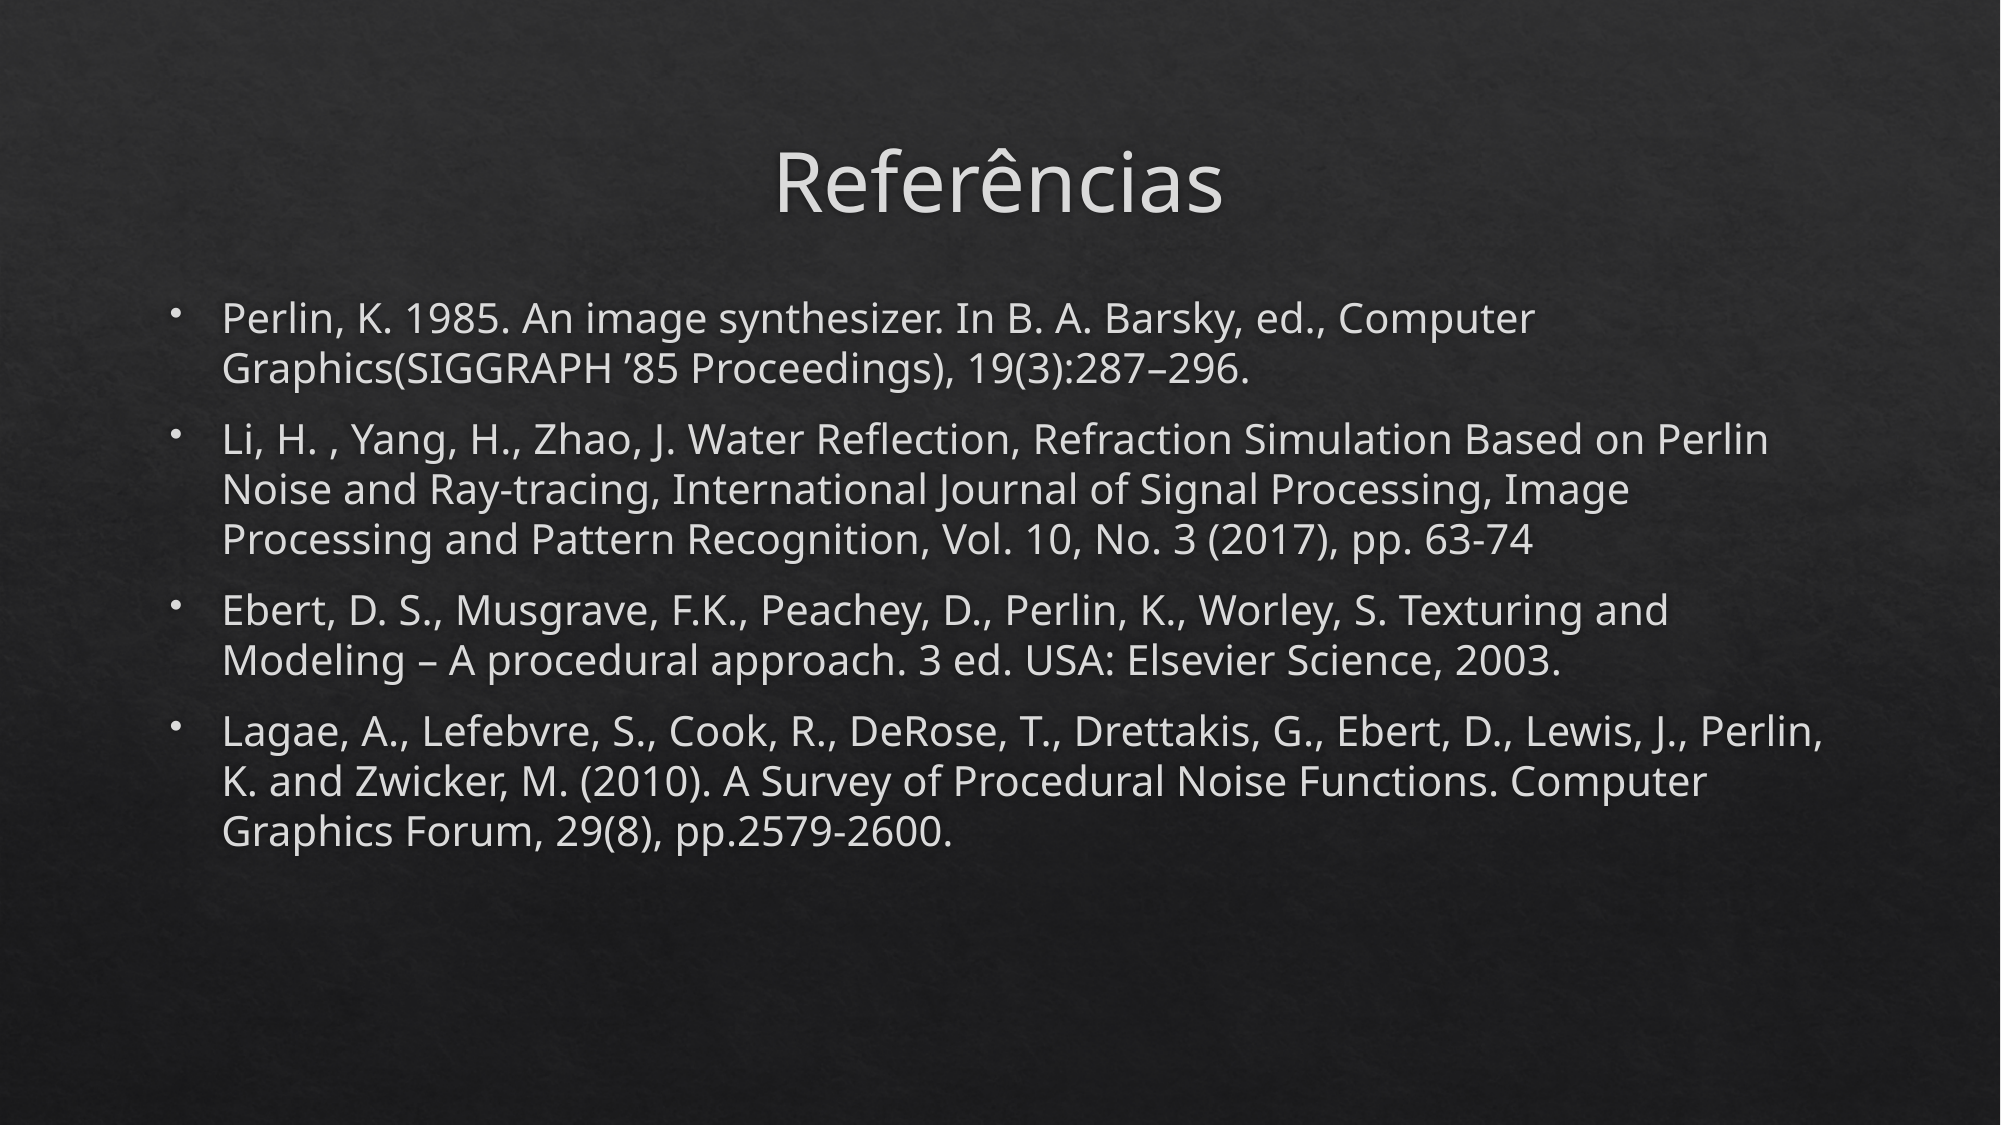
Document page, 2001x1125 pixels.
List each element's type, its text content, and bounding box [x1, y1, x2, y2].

title Referências [149, 99, 1849, 260]
list Perlin, K. 1985. An image synthesizer. In B. A. Barsky, ed., Computer Graphics(SIGGRAPH ’85 Proceedings), 19(3):287–296. Li, H. , Yang, H., Zhao, J. Water Reflection, Refraction Simulation Based on Perlin Noise and Ray-tracing, International Journal of Signal Processing, Image Processing and Pattern Recognition, Vol. 10, No. 3 (2017), pp. 63-74 Ebert, D. S., Musgrave, F.K., Peachey, D., Perlin, K., Worley, S. Texturing and Modeling – A procedural approach. 3 ed. USA: Elsevier Science, 2003. Lagae, A., Lefebvre, S., Cook, R., DeRose, T., Drettakis, G., Ebert, D., Lewis, J., Perlin, K. and Zwicker, M. (2010). A Survey of Procedural Noise Functions. Computer Graphics Forum, 29(8), pp.2579-2600. [149, 284, 1849, 950]
